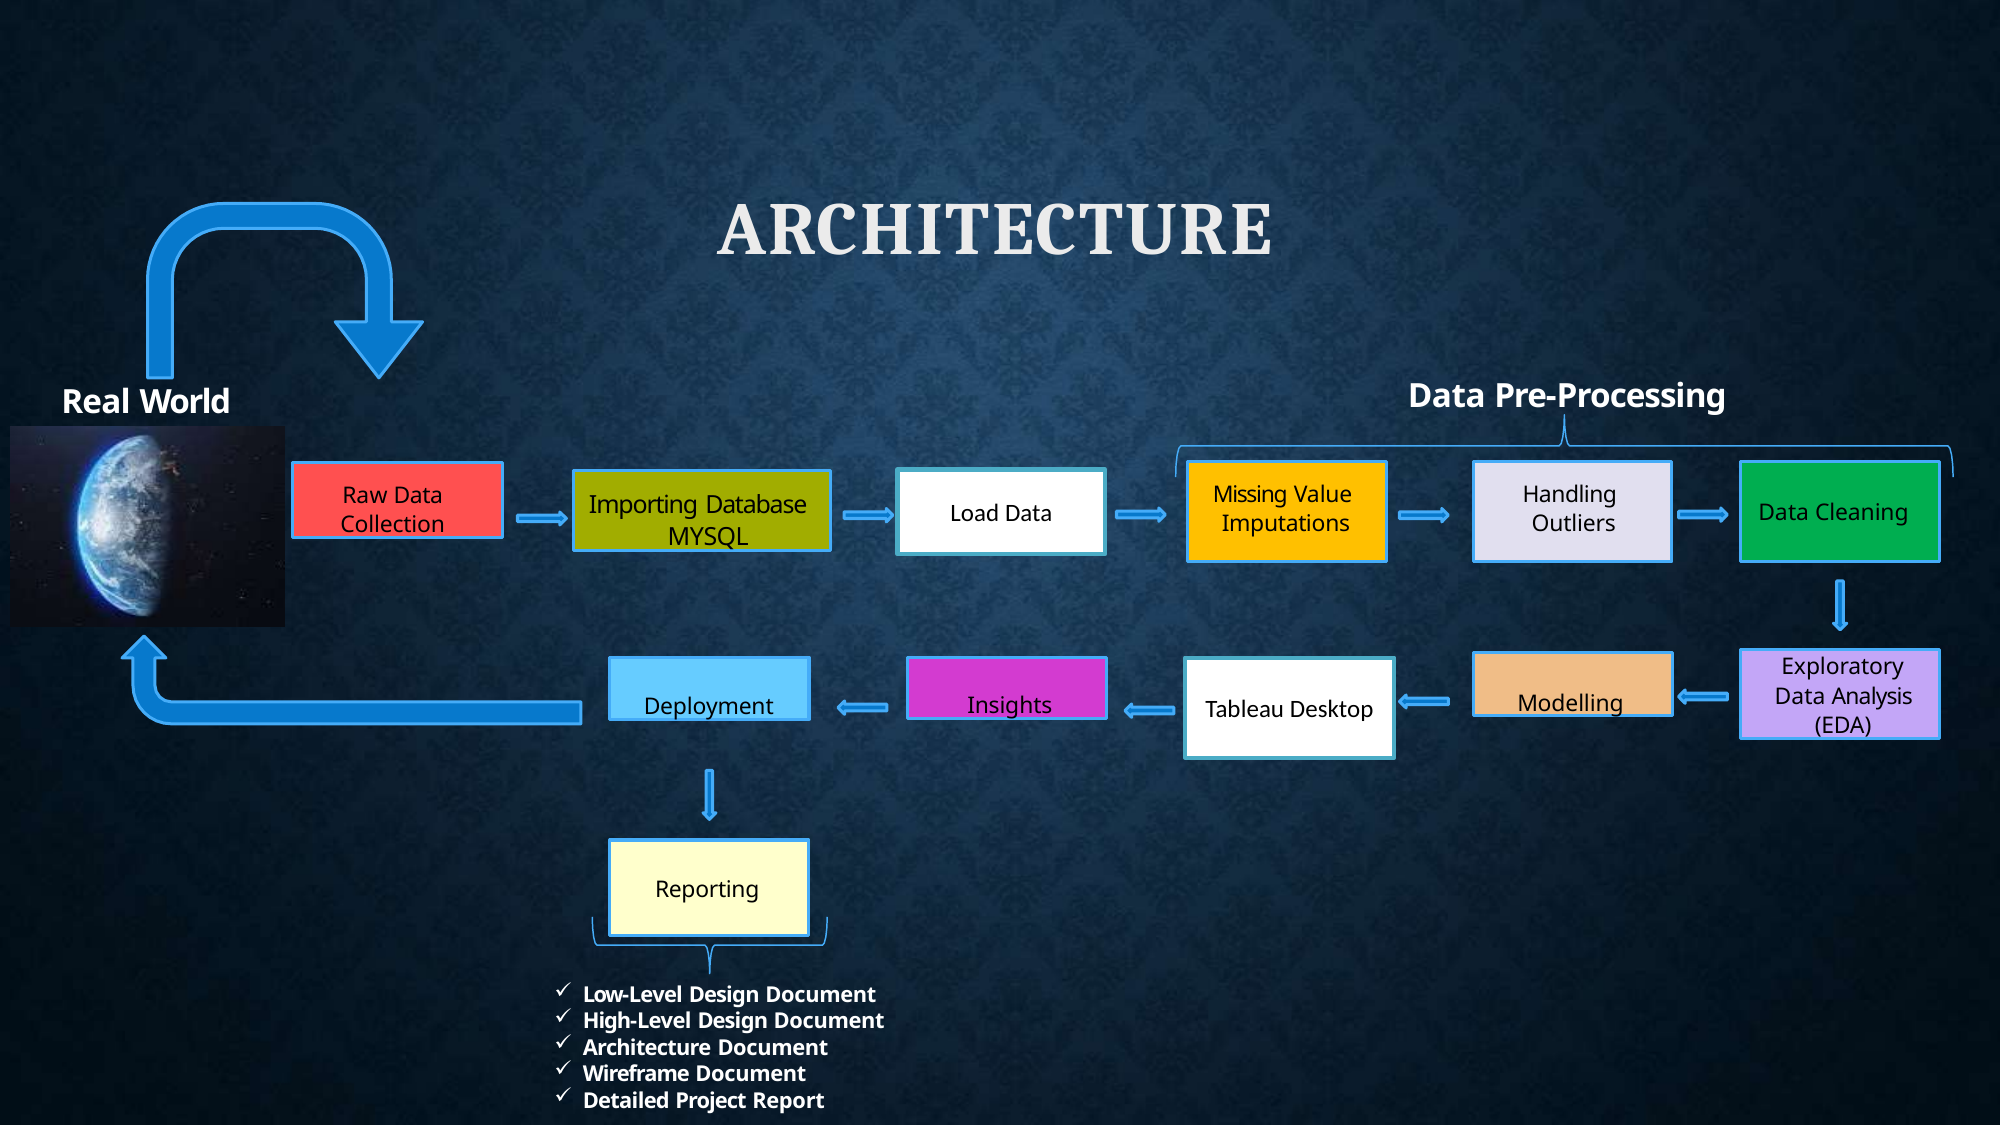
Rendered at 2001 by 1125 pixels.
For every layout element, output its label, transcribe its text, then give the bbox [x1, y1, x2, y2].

text_box Low-Level Design Document High-Level Design Document Architecture Document Wireframe Document Detailed Project Report [552, 978, 890, 1113]
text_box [515, 510, 569, 527]
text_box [836, 699, 889, 717]
text_box Modelling [1473, 652, 1673, 716]
text_box Load Data [895, 467, 1107, 556]
title ARCHITECTURE [571, 177, 1443, 368]
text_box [1123, 702, 1176, 720]
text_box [842, 506, 895, 524]
text_box Raw Data Collection [292, 462, 503, 538]
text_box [1186, 533, 1389, 564]
text_box [592, 916, 828, 974]
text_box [1397, 693, 1451, 710]
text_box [1114, 506, 1168, 524]
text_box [1739, 533, 1942, 564]
text_box Tableau Desktop [1183, 656, 1396, 760]
text_box Insights [907, 657, 1107, 719]
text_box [1174, 413, 1955, 524]
text_box Importing Database MYSQL [573, 470, 831, 551]
text_box Data Pre-Processing [1405, 371, 1735, 412]
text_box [608, 838, 811, 937]
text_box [120, 634, 583, 726]
text_box Exploratory Data Analysis (EDA) [1740, 649, 1940, 739]
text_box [701, 768, 718, 822]
text_box Real World [59, 377, 236, 420]
text_box Deployment [609, 657, 809, 720]
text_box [145, 201, 425, 380]
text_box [1471, 533, 1674, 564]
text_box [1831, 579, 1849, 632]
picture [0, 0, 2000, 1125]
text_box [1676, 688, 1730, 706]
